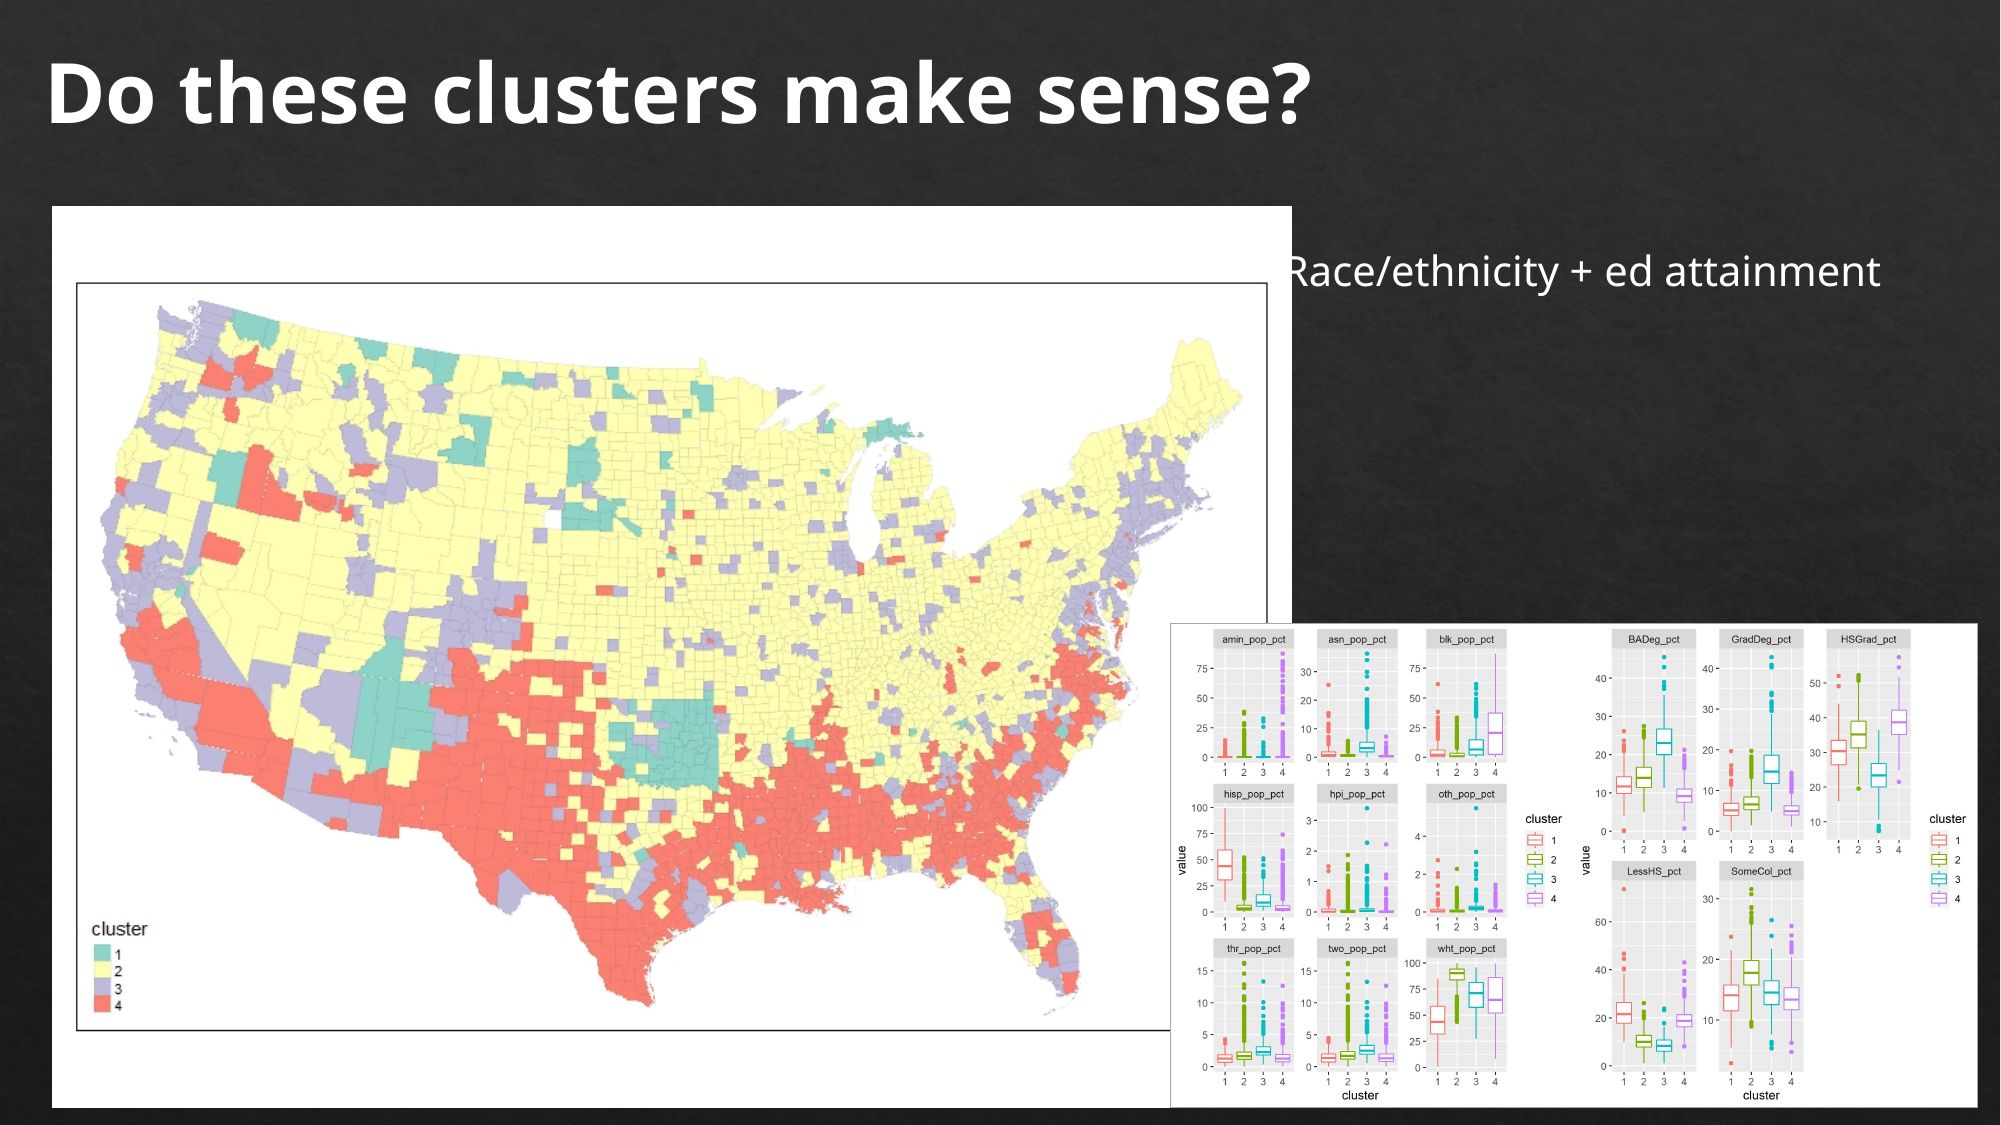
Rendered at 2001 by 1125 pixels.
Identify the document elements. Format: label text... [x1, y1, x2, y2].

text_box Do these clusters make sense? [29, 32, 1784, 129]
text_box Race/ethnicity + ed attainment [1298, 237, 1897, 303]
picture [52, 206, 1978, 1108]
